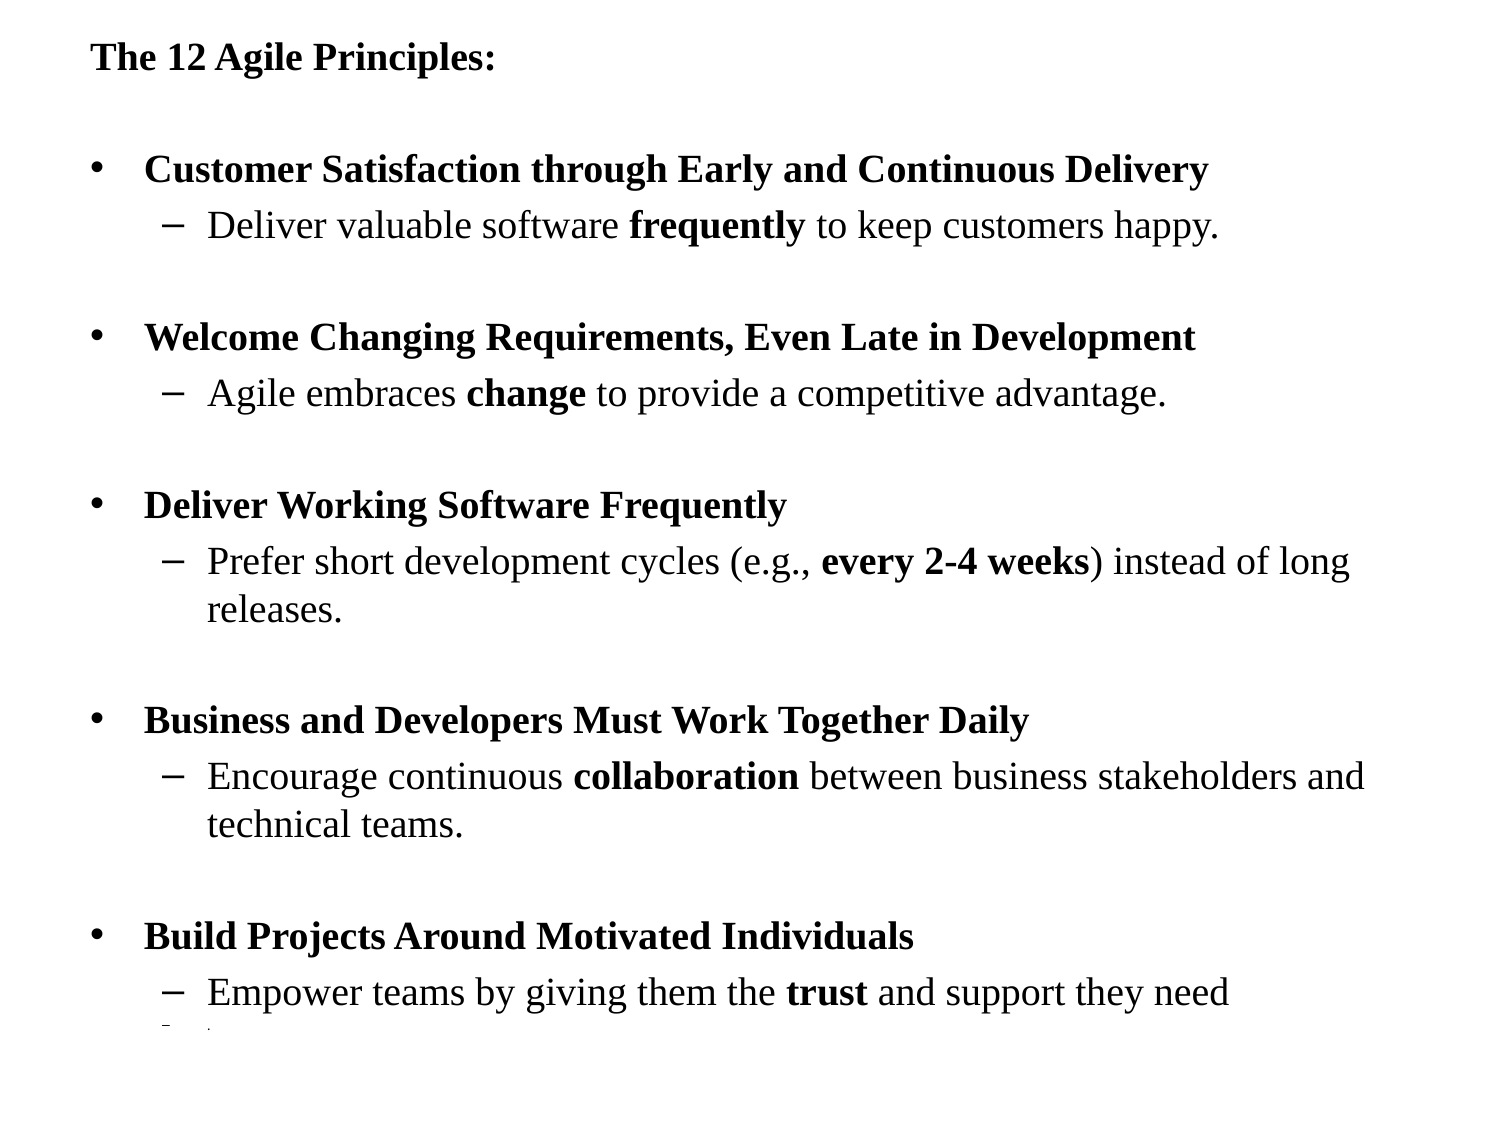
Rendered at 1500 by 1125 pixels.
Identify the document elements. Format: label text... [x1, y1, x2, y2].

list The 12 Agile Principles: Customer Satisfaction through Early and Continuous Delivery Deliver valuable software frequently to keep customers happy. Welcome Changing Requirements, Even Late in Development Agile embraces change to provide a competitive advantage. Deliver Working Software Frequently Prefer short development cycles (e.g., every 2-4 weeks) instead of long releases. Business and Developers Must Work Together Daily Encourage continuous collaboration between business stakeholders and technical teams. Build Projects Around Motivated Individuals Empower teams by giving them the trust and support they need . [75, 23, 1425, 1055]
